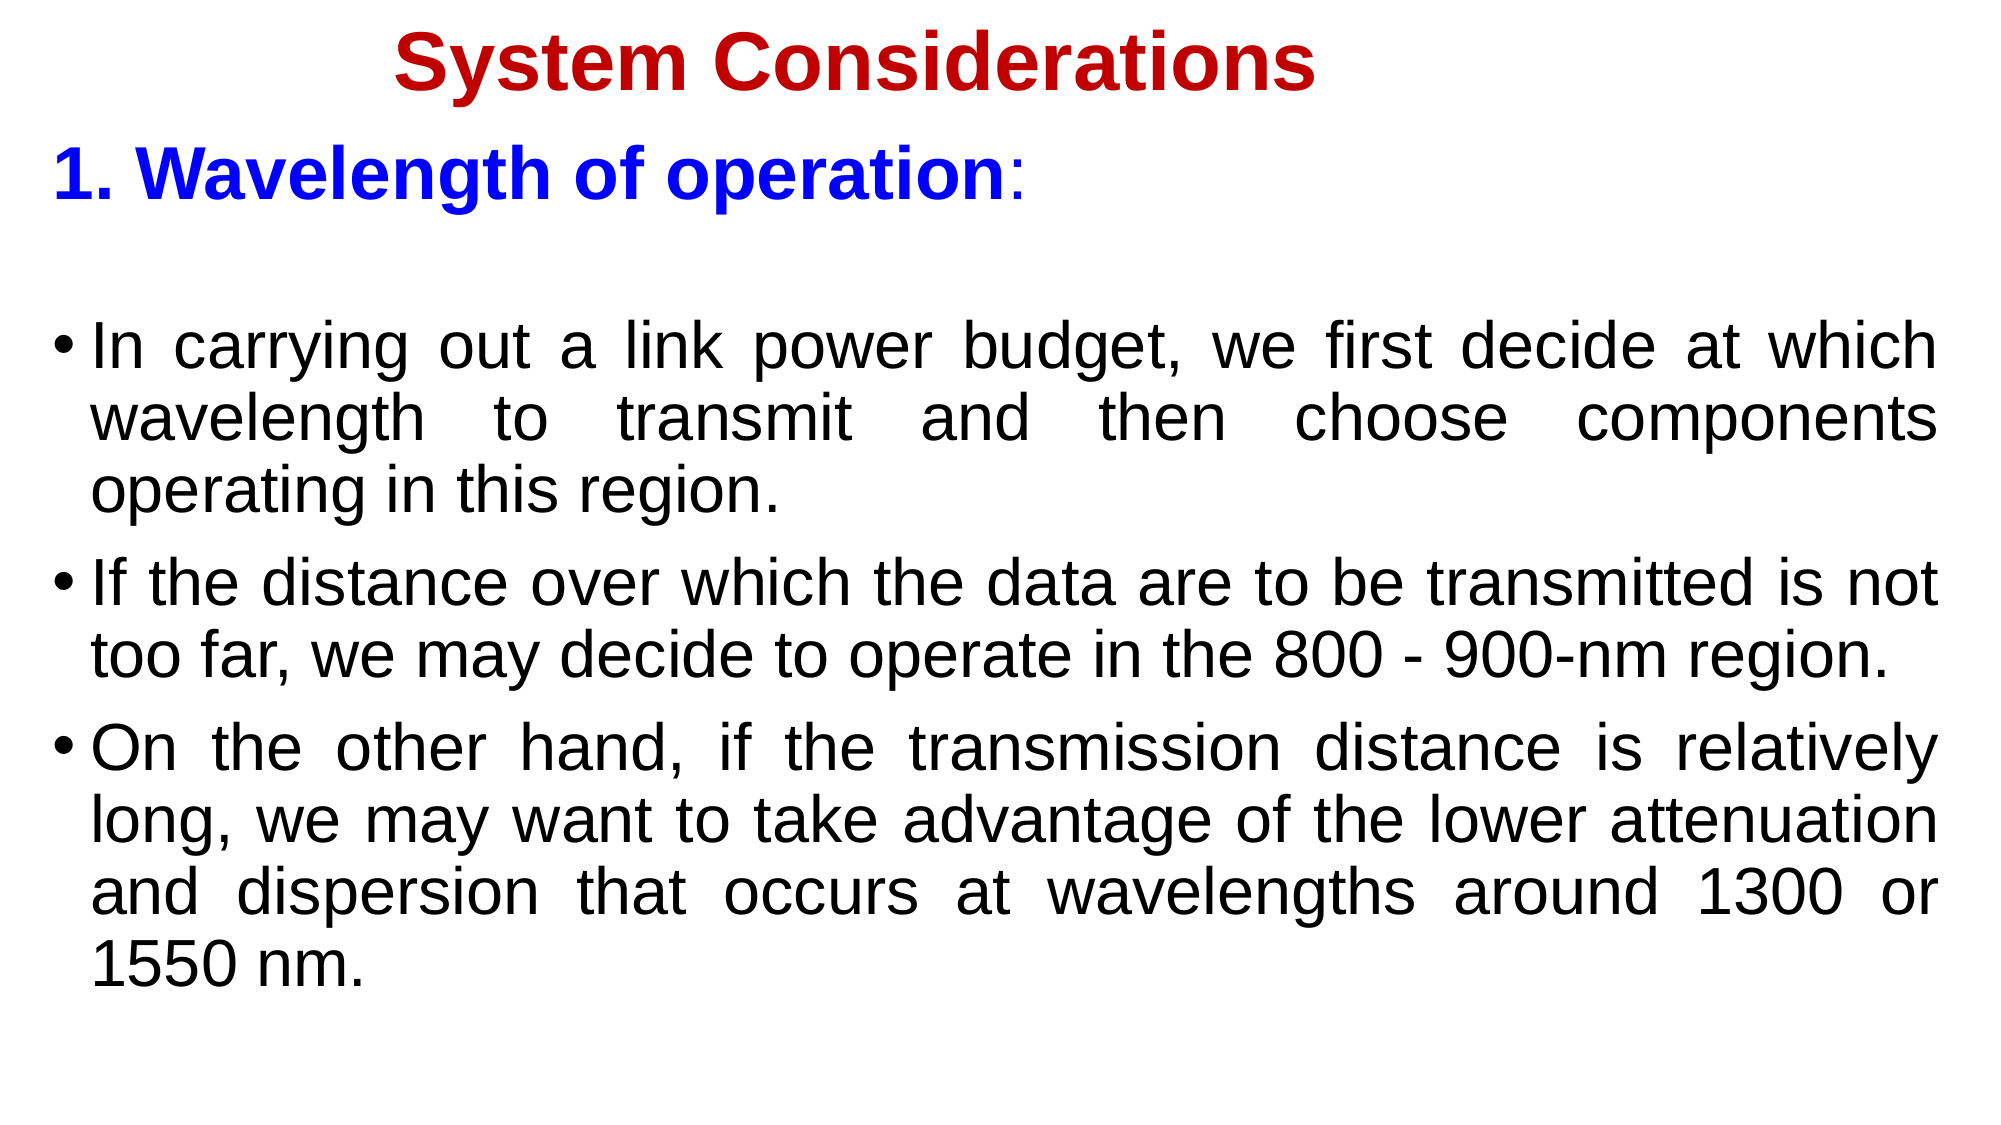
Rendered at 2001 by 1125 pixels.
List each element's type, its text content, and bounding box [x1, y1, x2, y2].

text_box 1. Wavelength of operation: In carrying out a link power budget, we first decide at which wavelength to transmit and then choose components operating in this region. If the distance over which the data are to be transmitted is not too far, we may decide to operate in the 800 - 900-nm region. On the other hand, if the transmission distance is relatively long, we may want to take advantage of the lower attenuation and dispersion that occurs at wavelengths around 1300 or 1550 nm. [37, 127, 1956, 1001]
text_box System Considerations [379, 0, 1509, 115]
